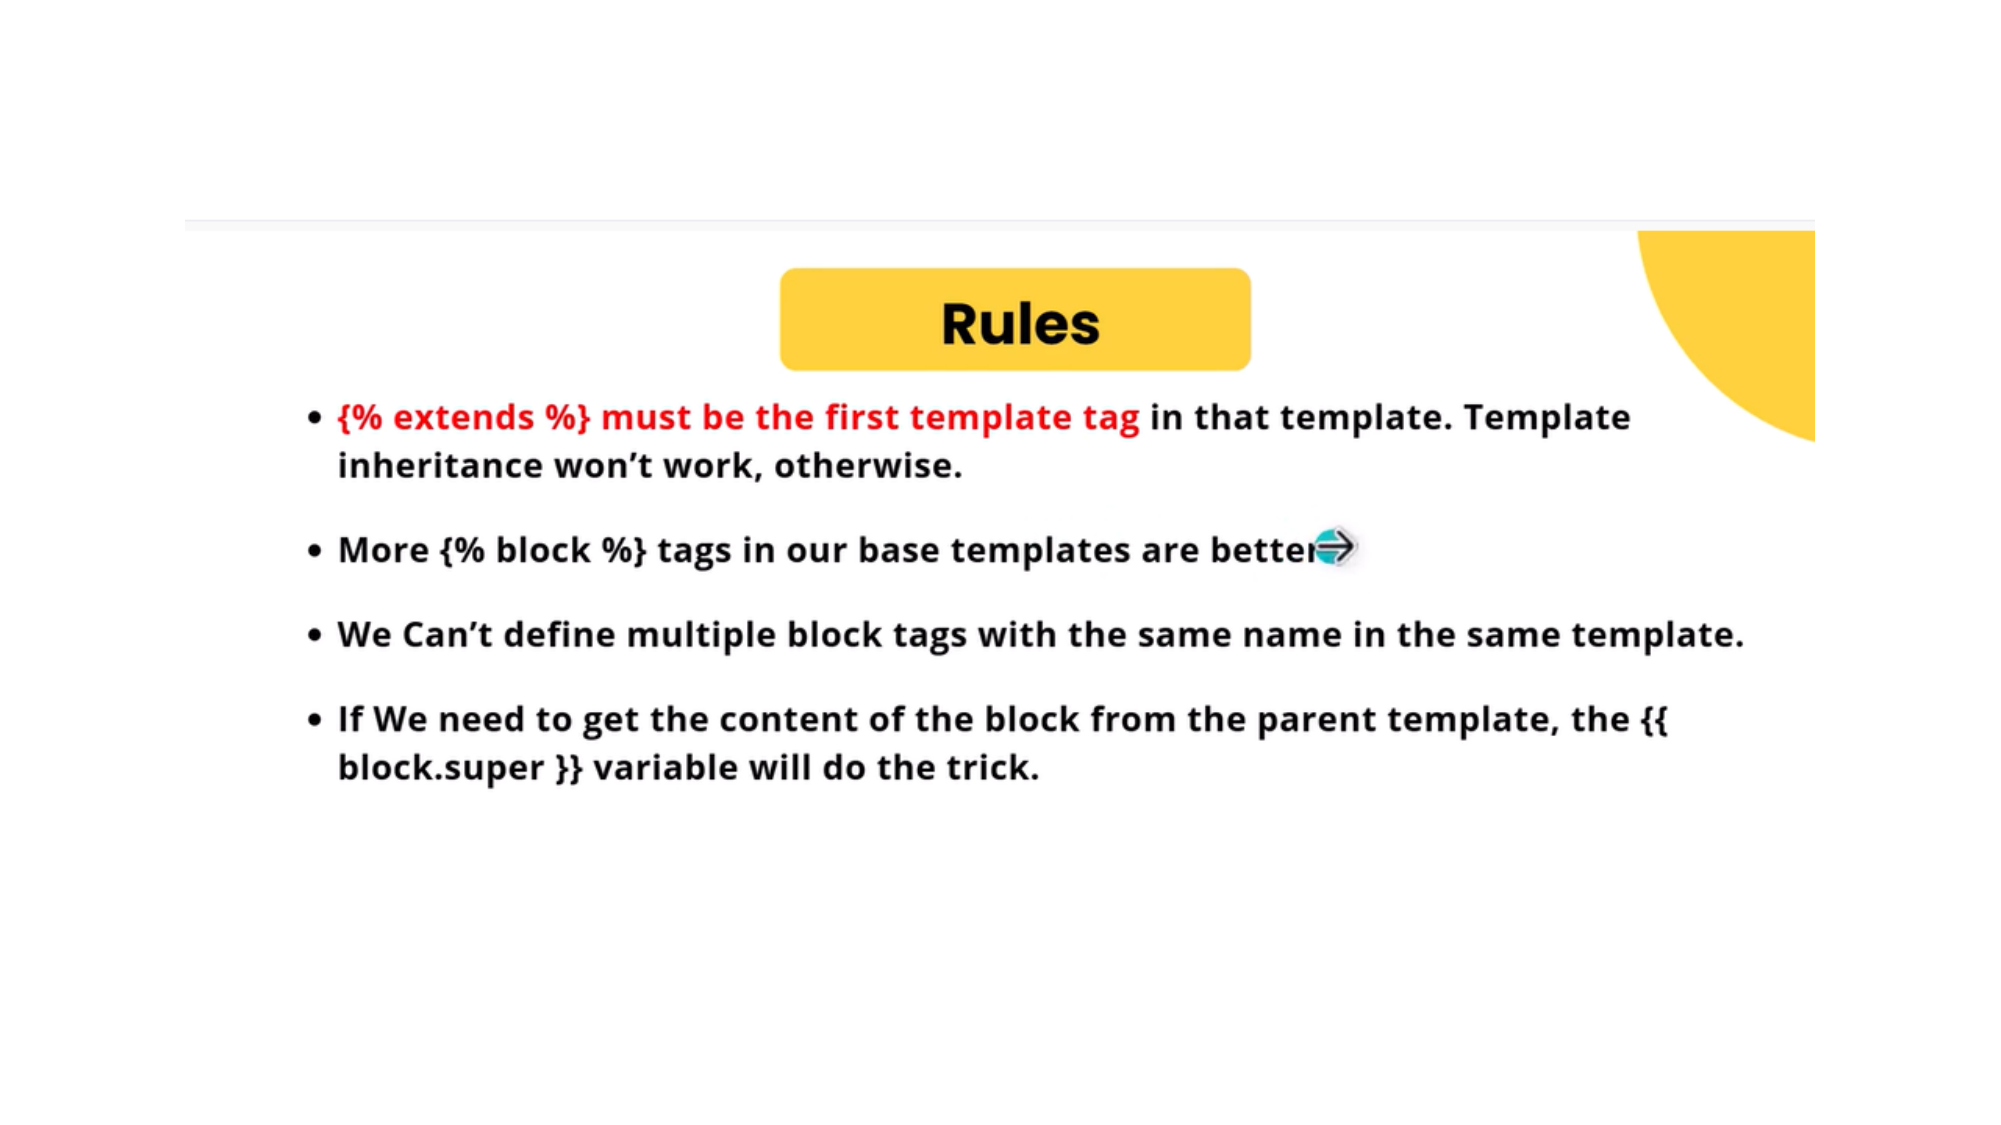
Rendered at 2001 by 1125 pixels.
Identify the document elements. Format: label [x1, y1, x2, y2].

picture [184, 217, 1815, 908]
